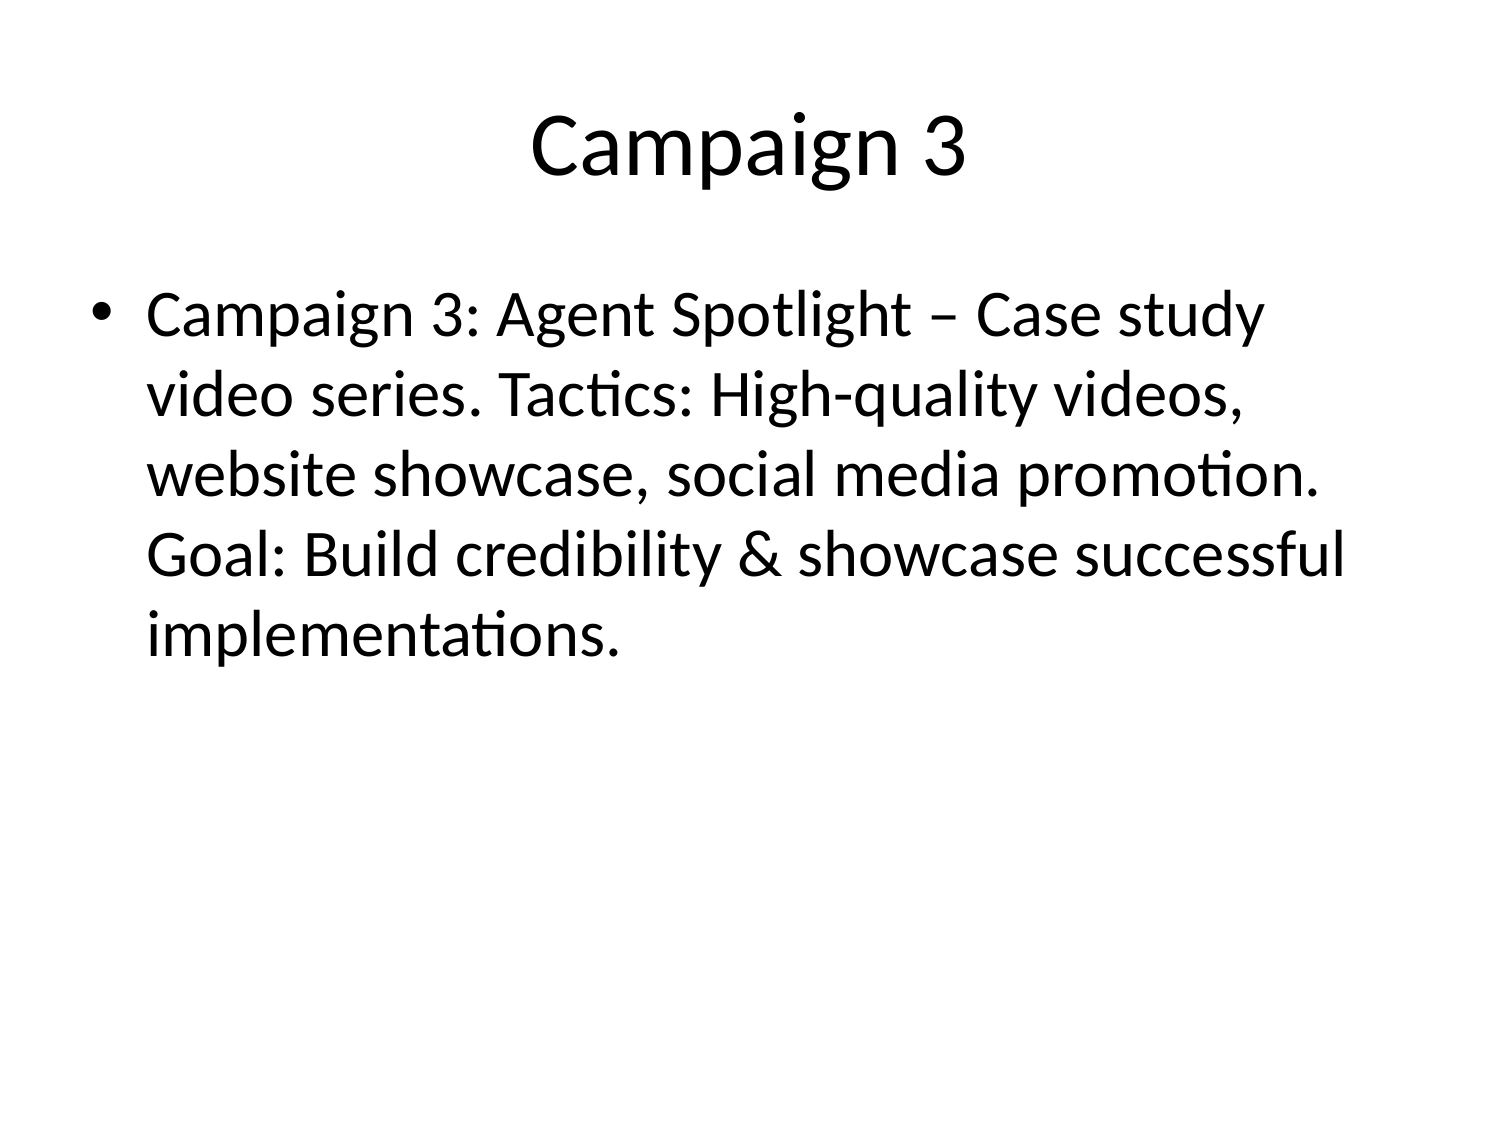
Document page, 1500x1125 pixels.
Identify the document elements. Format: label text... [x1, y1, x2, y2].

title Campaign 3 [75, 45, 1425, 233]
list Campaign 3: Agent Spotlight – Case study video series. Tactics: High-quality videos, website showcase, social media promotion. Goal: Build credibility & showcase successful implementations. [75, 262, 1425, 1005]
